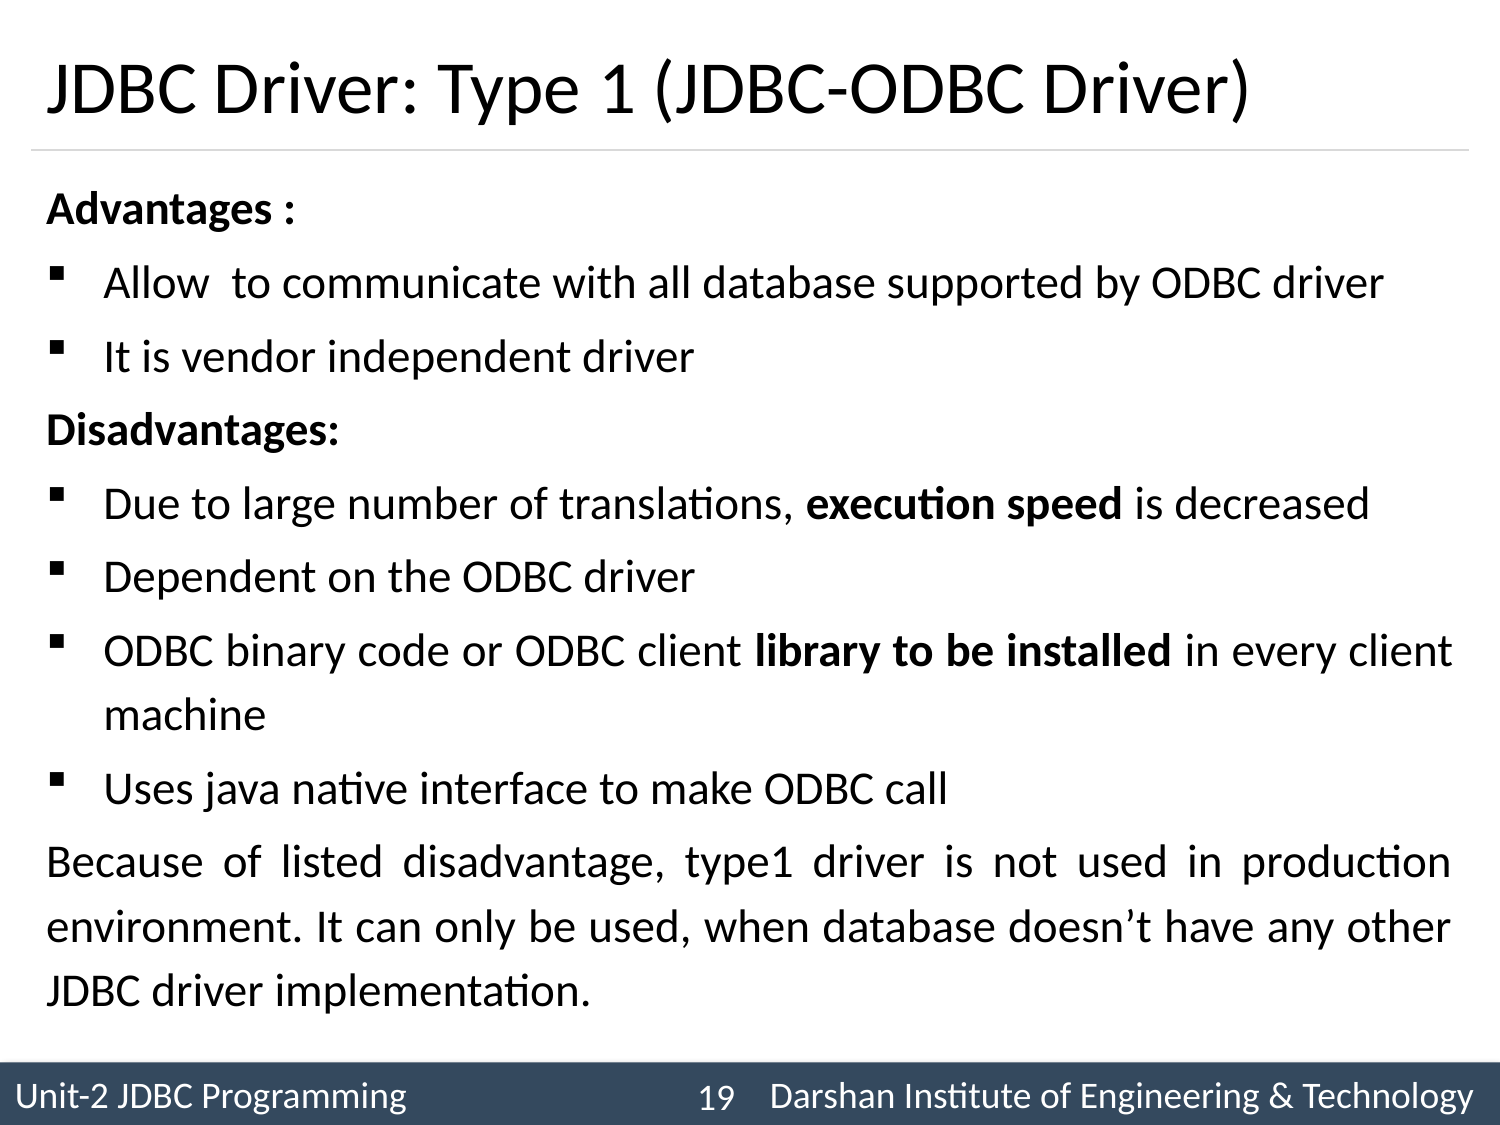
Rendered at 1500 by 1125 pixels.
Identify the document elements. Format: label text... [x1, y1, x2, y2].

list Advantages : Allow to communicate with all database supported by ODBC driver It is vendor independent driver Disadvantages: Due to large number of translations, execution speed is decreased Dependent on the ODBC driver ODBC binary code or ODBC client library to be installed in every client machine Uses java native interface to make ODBC call Because of listed disadvantage, type1 driver is not used in production environment. It can only be used, when database doesn’t have any other JDBC driver implementation. [31, 162, 1469, 1038]
slide_number 19 [624, 1065, 750, 1125]
title JDBC Driver: Type 1 (JDBC-ODBC Driver) [31, 17, 1469, 150]
